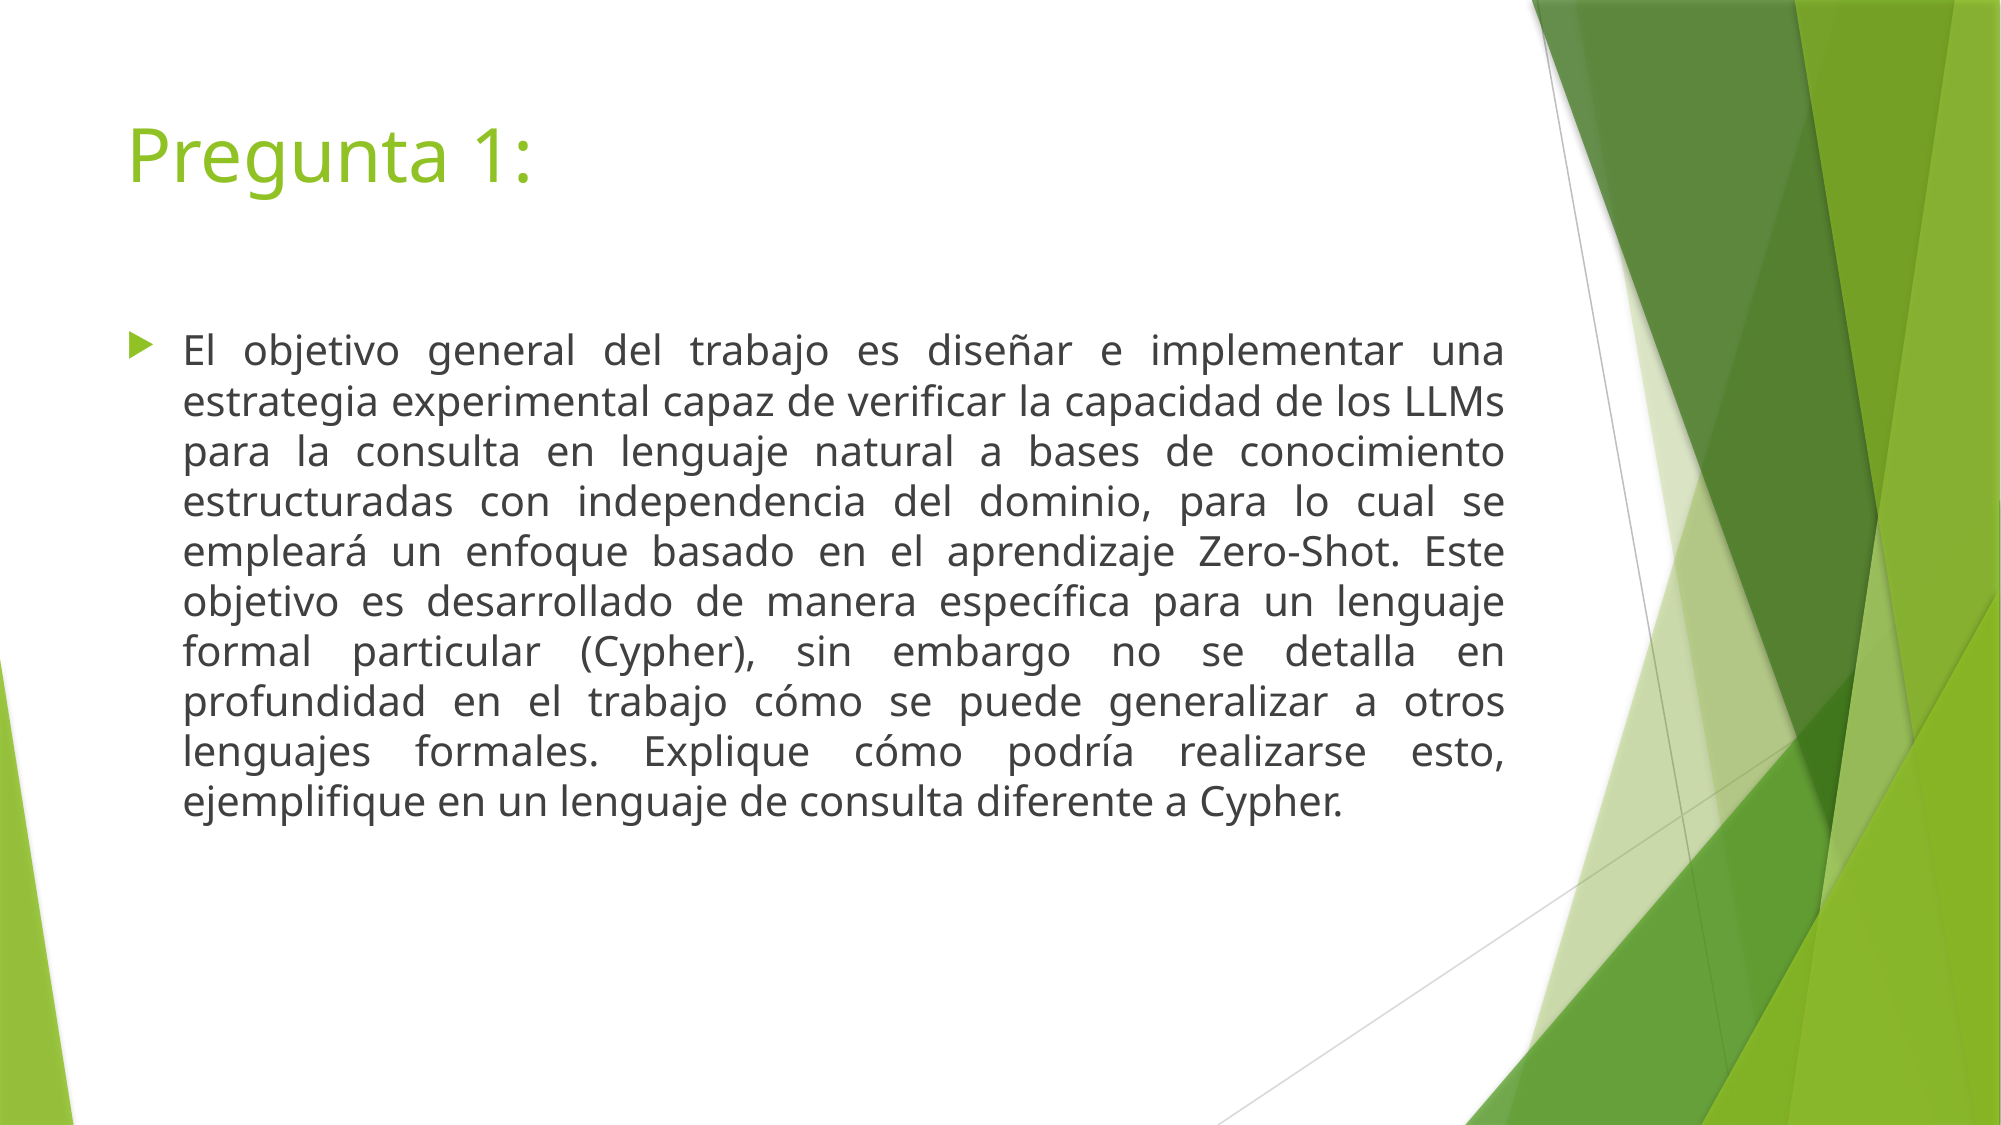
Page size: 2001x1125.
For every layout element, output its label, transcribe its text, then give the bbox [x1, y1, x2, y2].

title Pregunta 1: [111, 99, 1522, 316]
list El objetivo general del trabajo es diseñar e implementar una estrategia experimental capaz de verificar la capacidad de los LLMs para la consulta en lenguaje natural a bases de conocimiento estructuradas con independencia del dominio, para lo cual se empleará un enfoque basado en el aprendizaje Zero-Shot. Este objetivo es desarrollado de manera específica para un lenguaje formal particular (Cypher), sin embargo no se detalla en profundidad en el trabajo cómo se puede generalizar a otros lenguajes formales. Explique cómo podría realizarse esto, ejemplifique en un lenguaje de consulta diferente a Cypher. [111, 316, 1522, 954]
